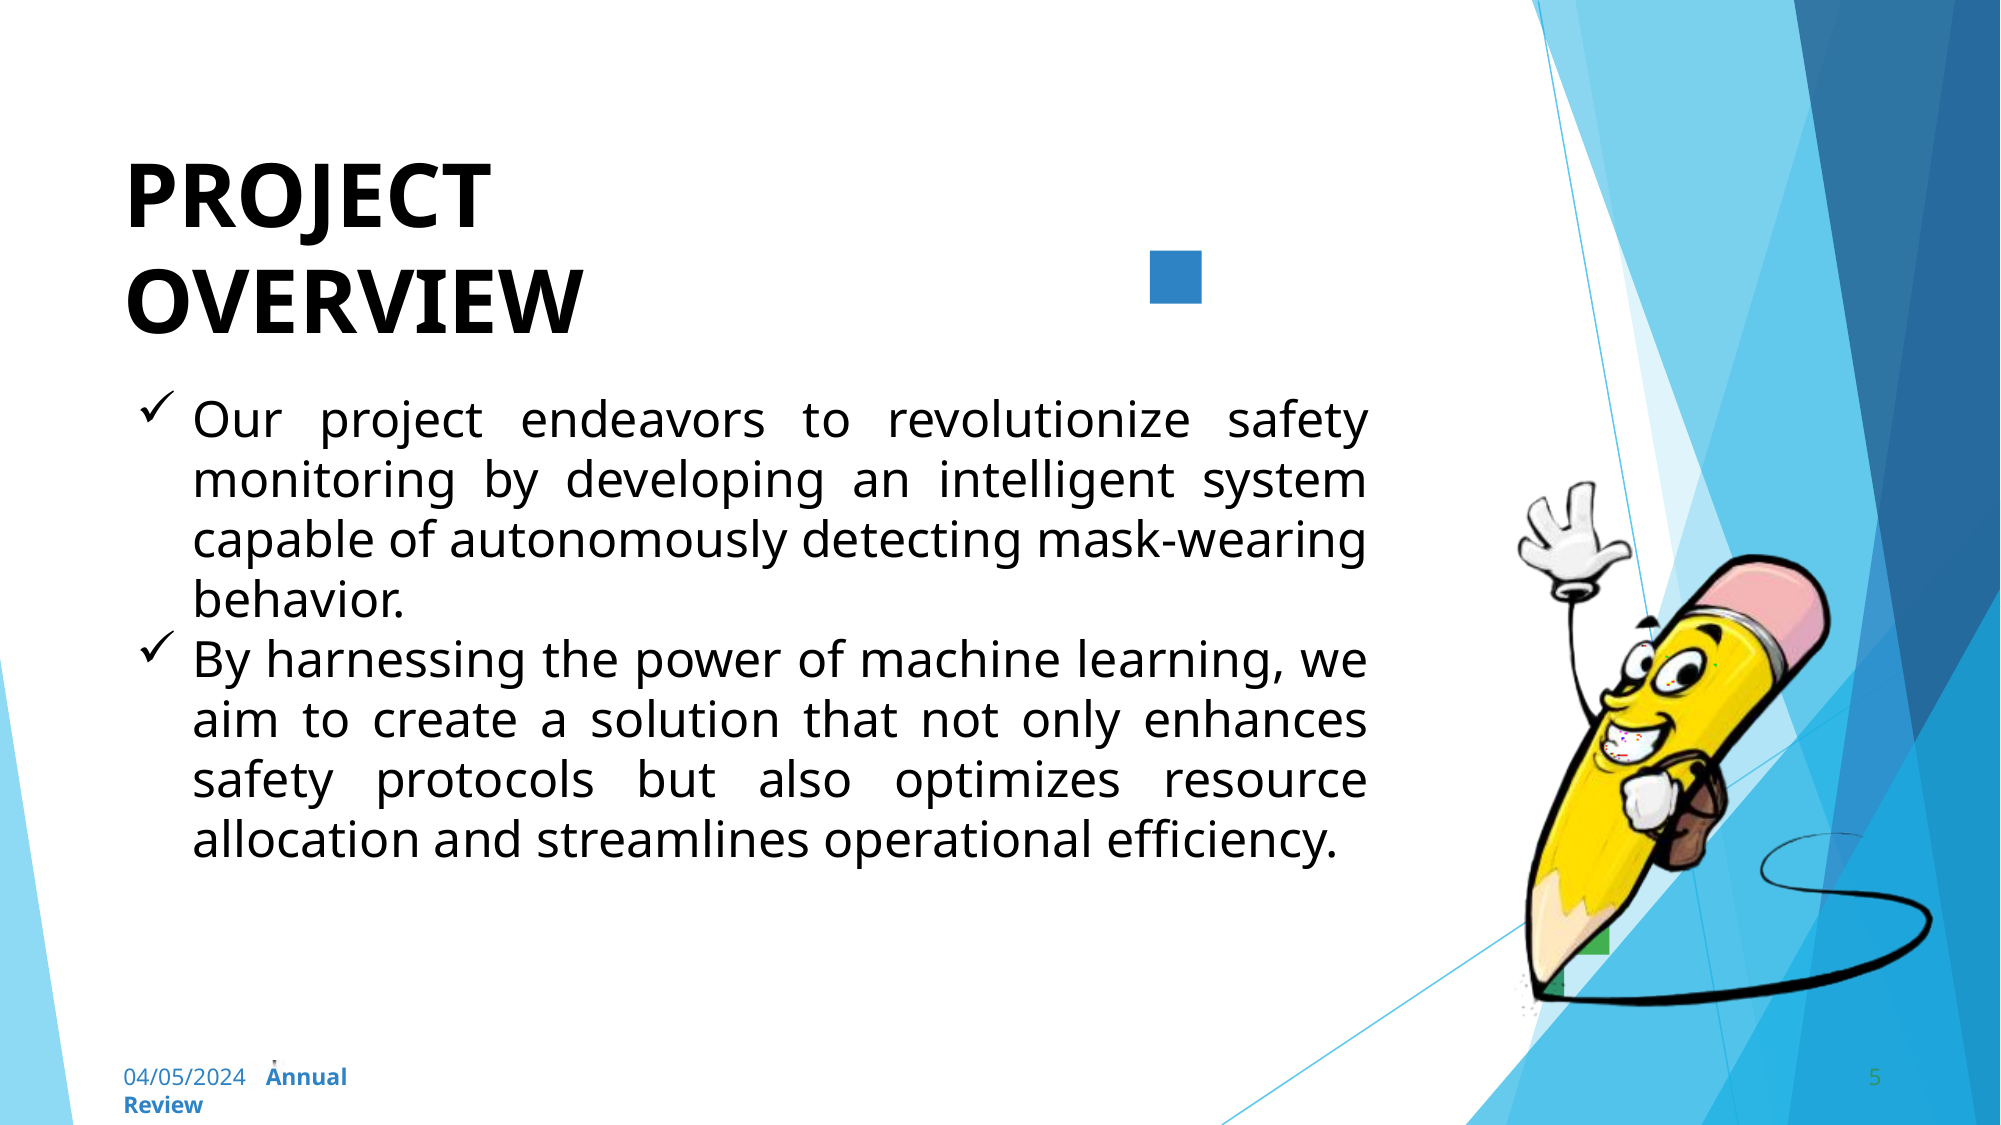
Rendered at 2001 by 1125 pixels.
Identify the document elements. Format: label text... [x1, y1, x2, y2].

text_box [1149, 250, 1202, 304]
text_box Our project endeavors to revolutionize safety monitoring by developing an intelligent system capable of autonomously detecting mask-wearing behavior. By harnessing the power of machine learning, we aim to create a solution that not only enhances safety protocols but also optimizes resource allocation and streamlines operational efficiency. [121, 380, 1384, 875]
slide_number 5 [1849, 1068, 1890, 1125]
title PROJECT OVERVIEW [121, 136, 985, 352]
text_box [1420, 434, 2000, 1060]
text_box 04/05/2024 Annual Review [121, 1103, 425, 1118]
picture [110, 1060, 463, 1094]
